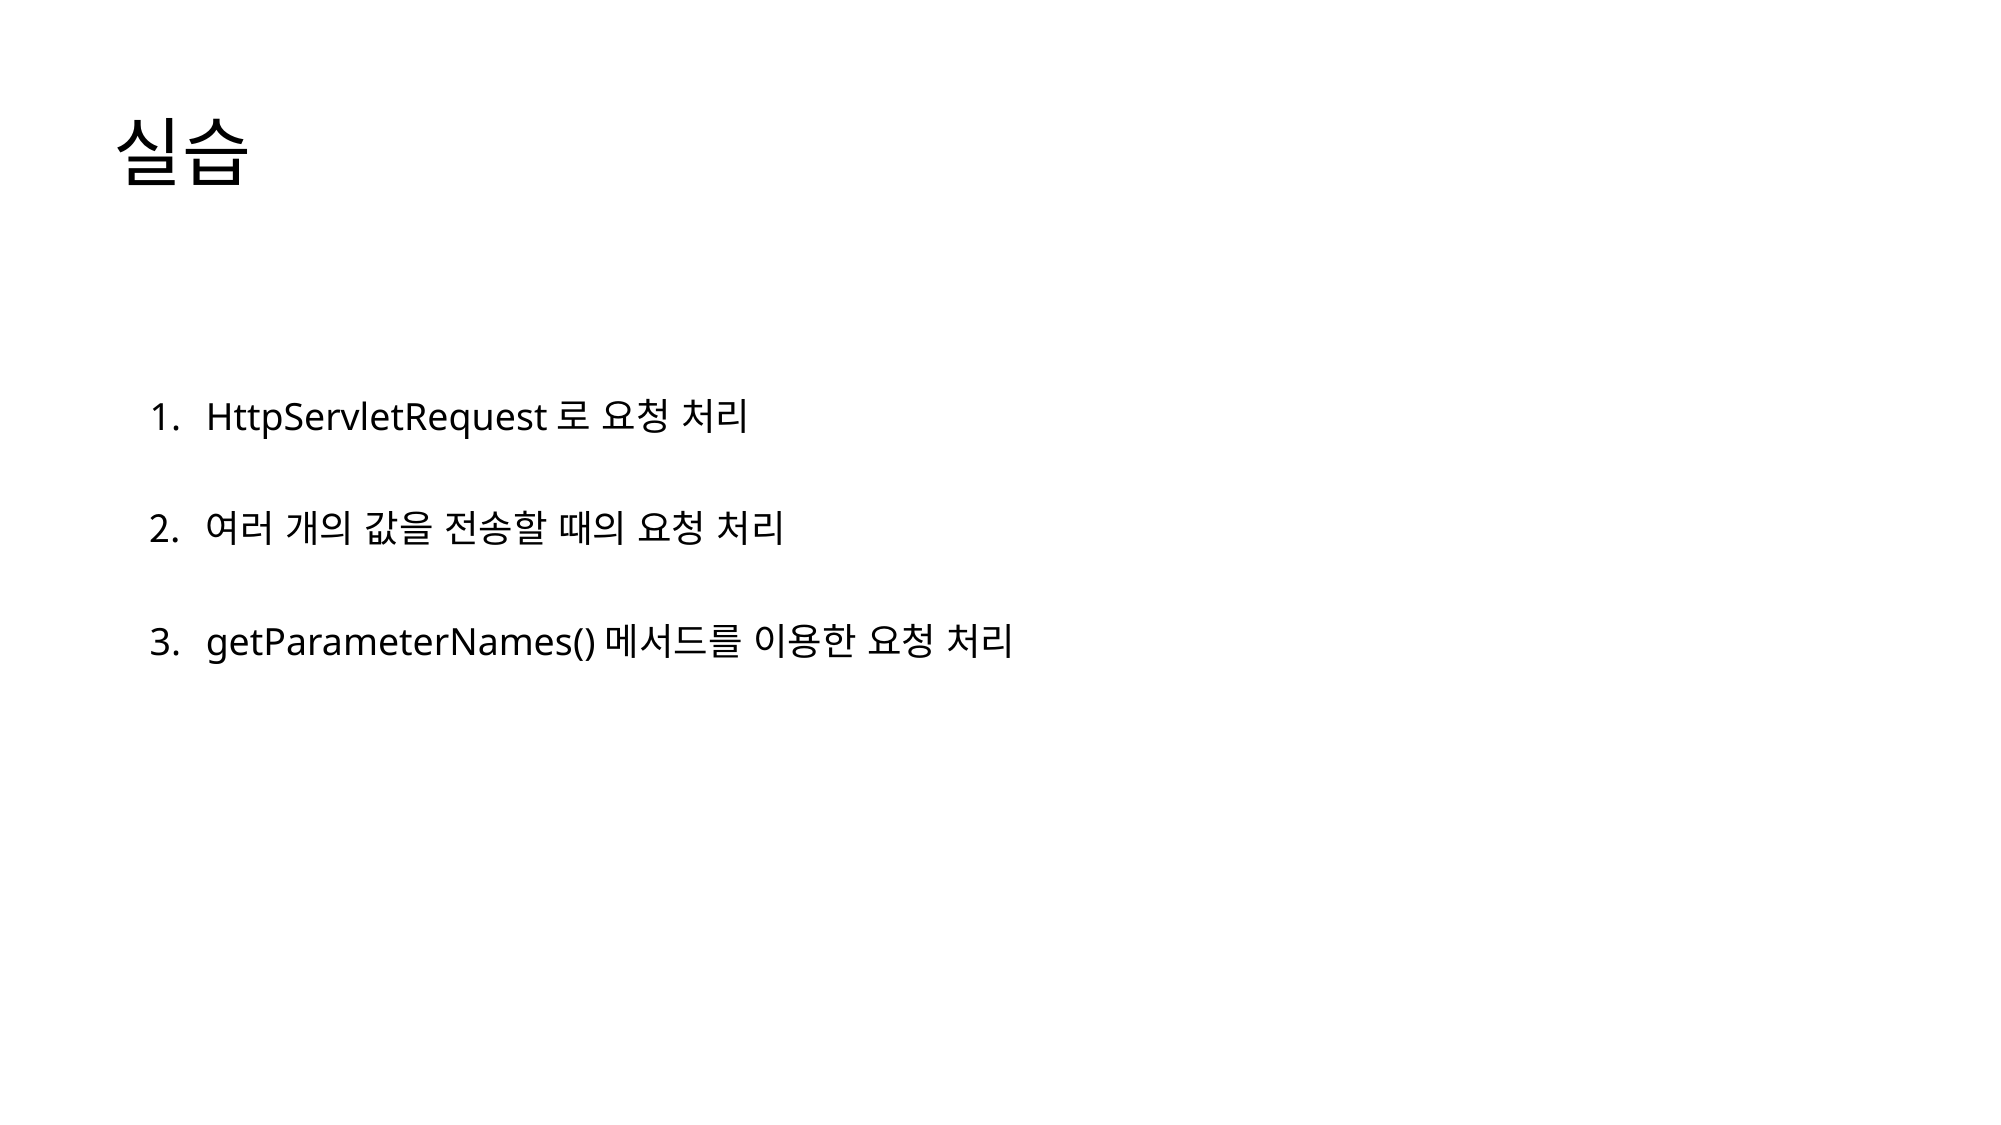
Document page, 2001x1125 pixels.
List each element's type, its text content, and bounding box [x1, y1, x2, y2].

text_box HttpServletRequest로 요청 처리 여러 개의 값을 전송할 때의 요청 처리 getParameterNames()메서드를 이용한 요청 처리 [134, 318, 1883, 671]
text_box 실습 [98, 68, 1824, 204]
